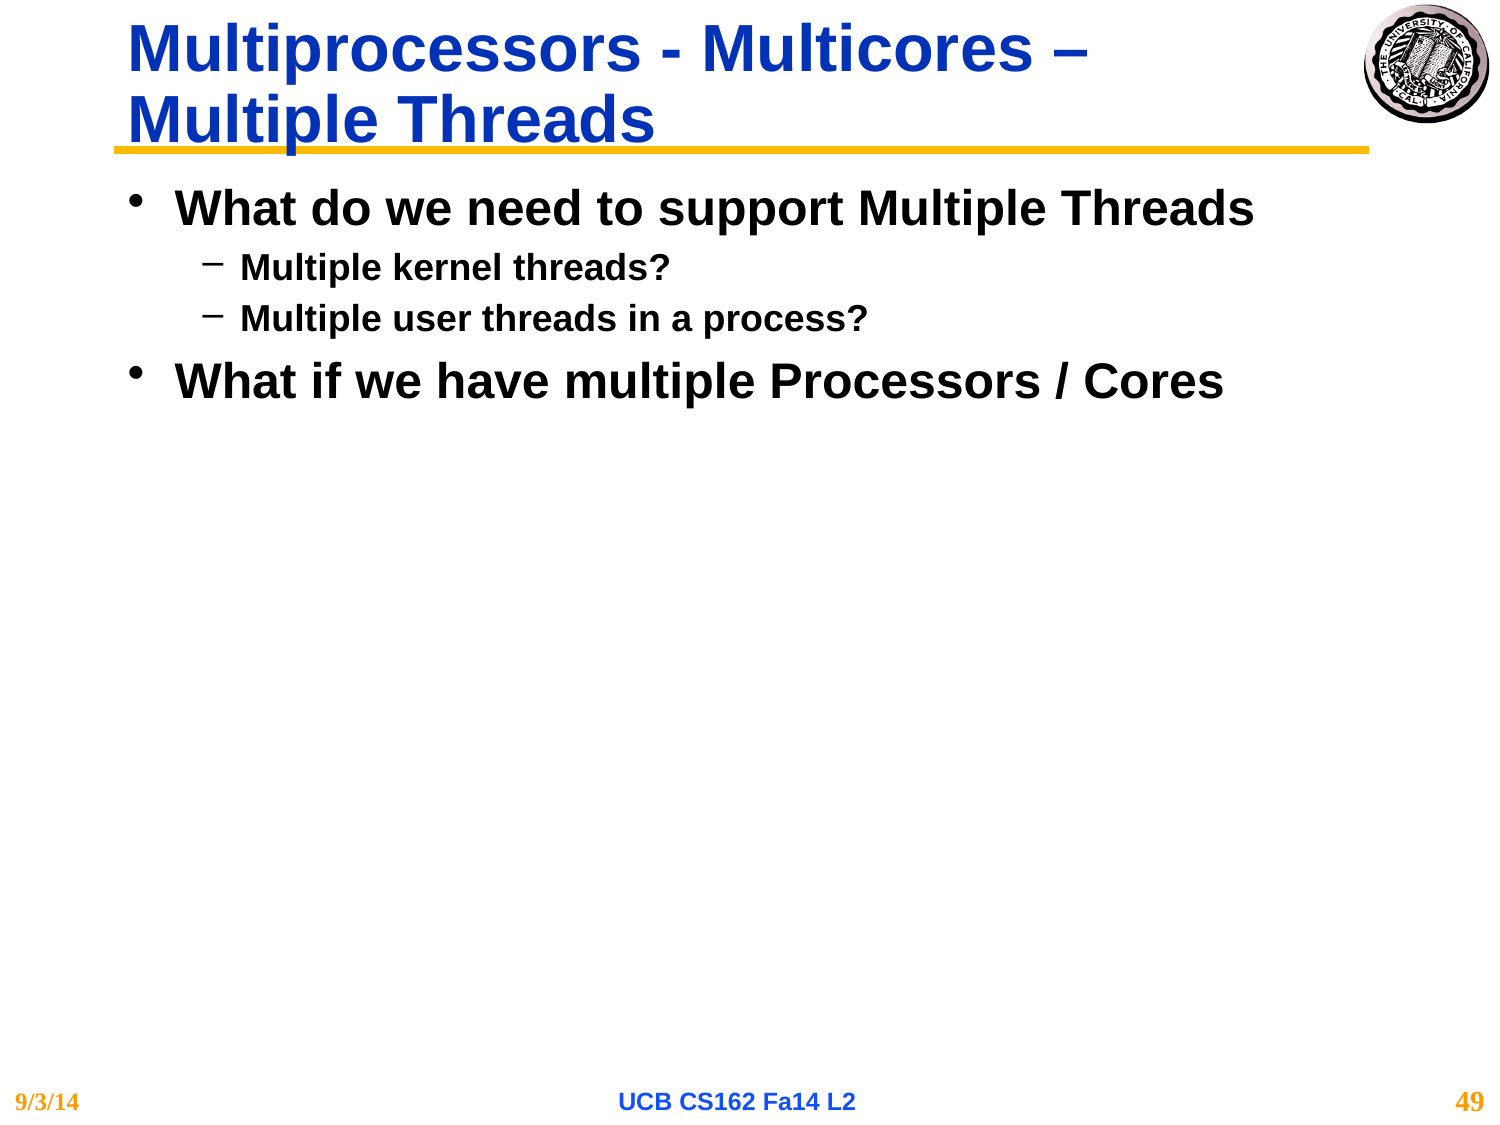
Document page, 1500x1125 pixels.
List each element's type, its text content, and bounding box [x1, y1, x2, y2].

picture [1350, 0, 1500, 127]
title Multiprocessors - Multicores – Multiple Threads [112, 24, 1375, 146]
list What do we need to support Multiple Threads Multiple kernel threads? Multiple user threads in a process? What if we have multiple Processors / Cores [112, 174, 1363, 1038]
footer UCB CS162 Fa14 L2 [499, 1074, 976, 1125]
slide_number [0, 1074, 251, 1125]
slide_number 49 [1412, 1074, 1500, 1125]
